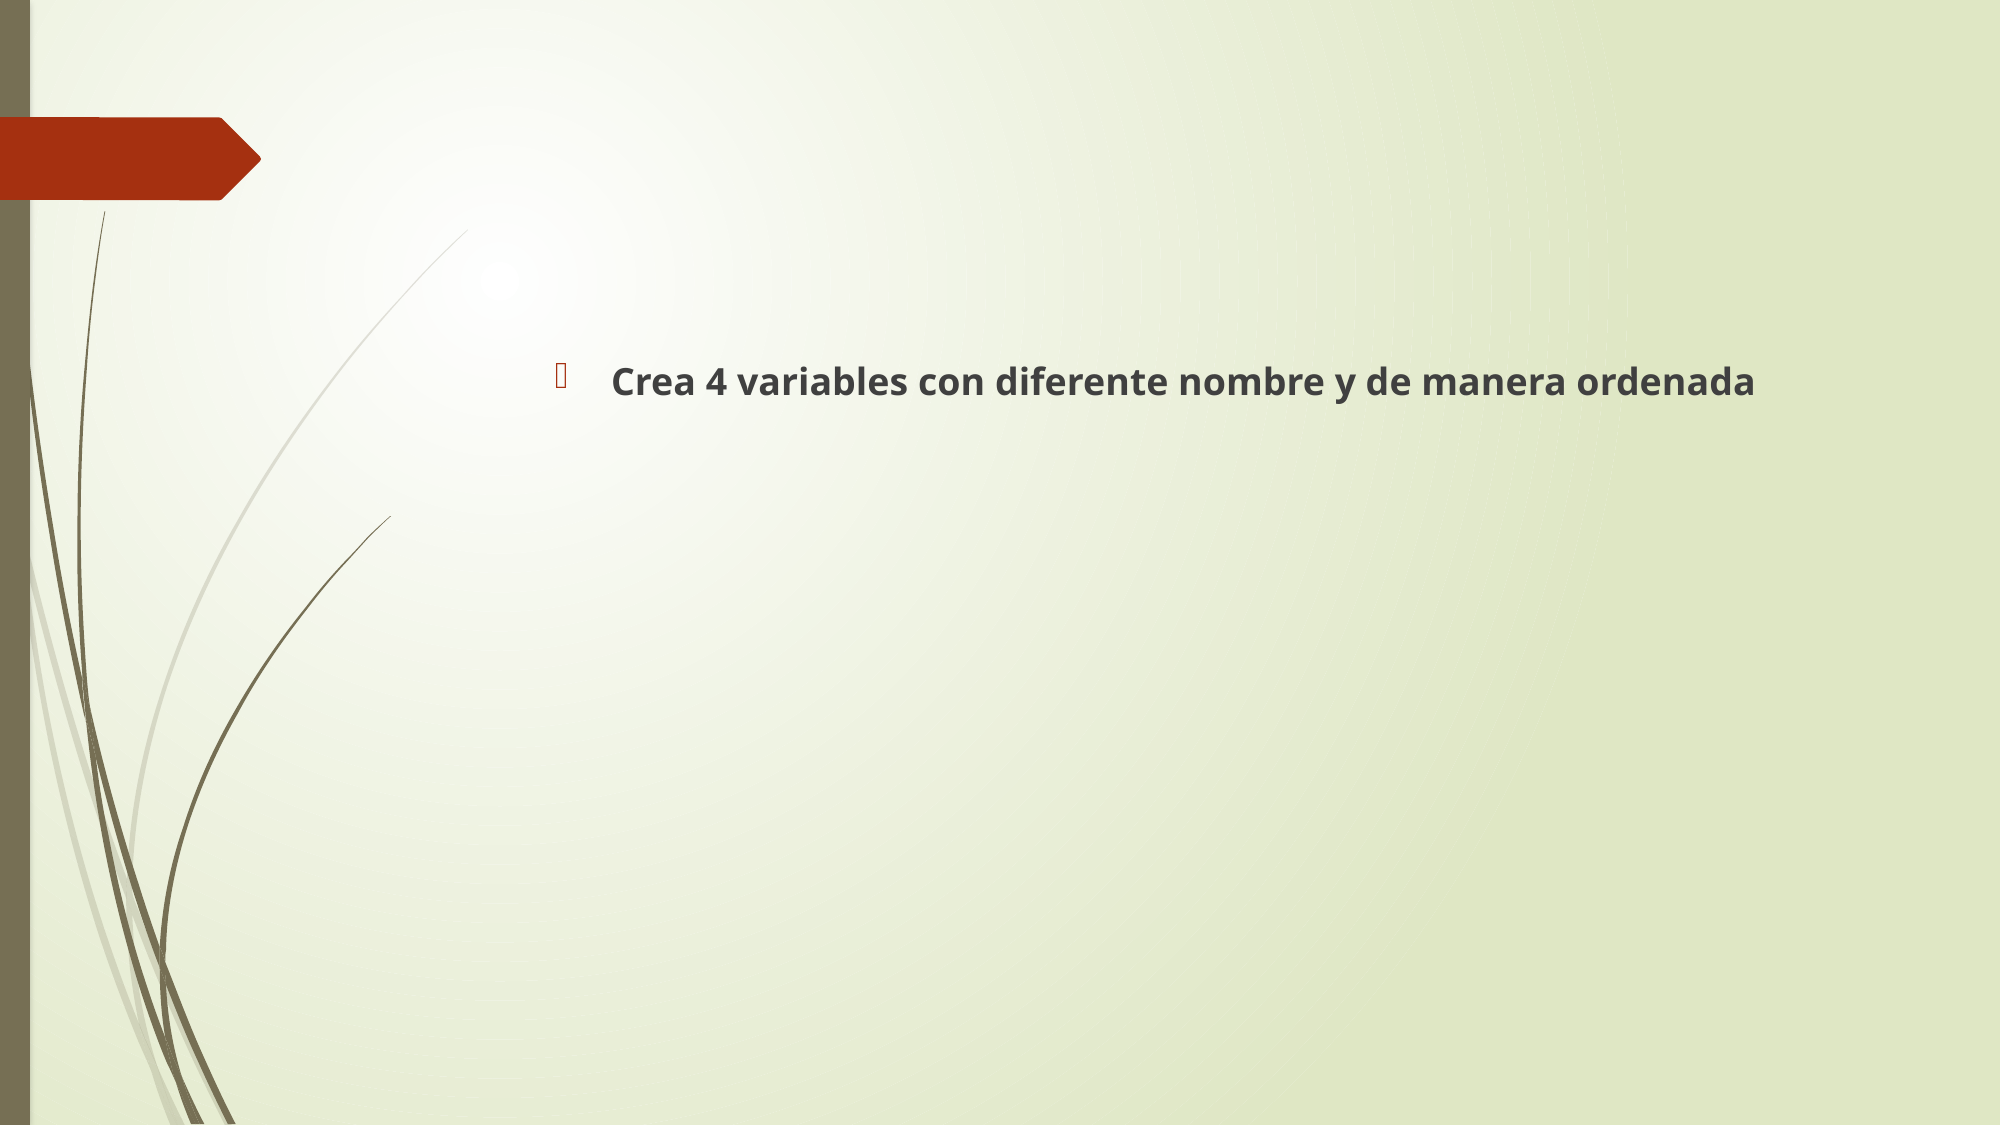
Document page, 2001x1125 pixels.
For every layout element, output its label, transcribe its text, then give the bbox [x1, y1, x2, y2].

list Crea 4 variables con diferente nombre y de manera ordenada [424, 350, 1888, 489]
